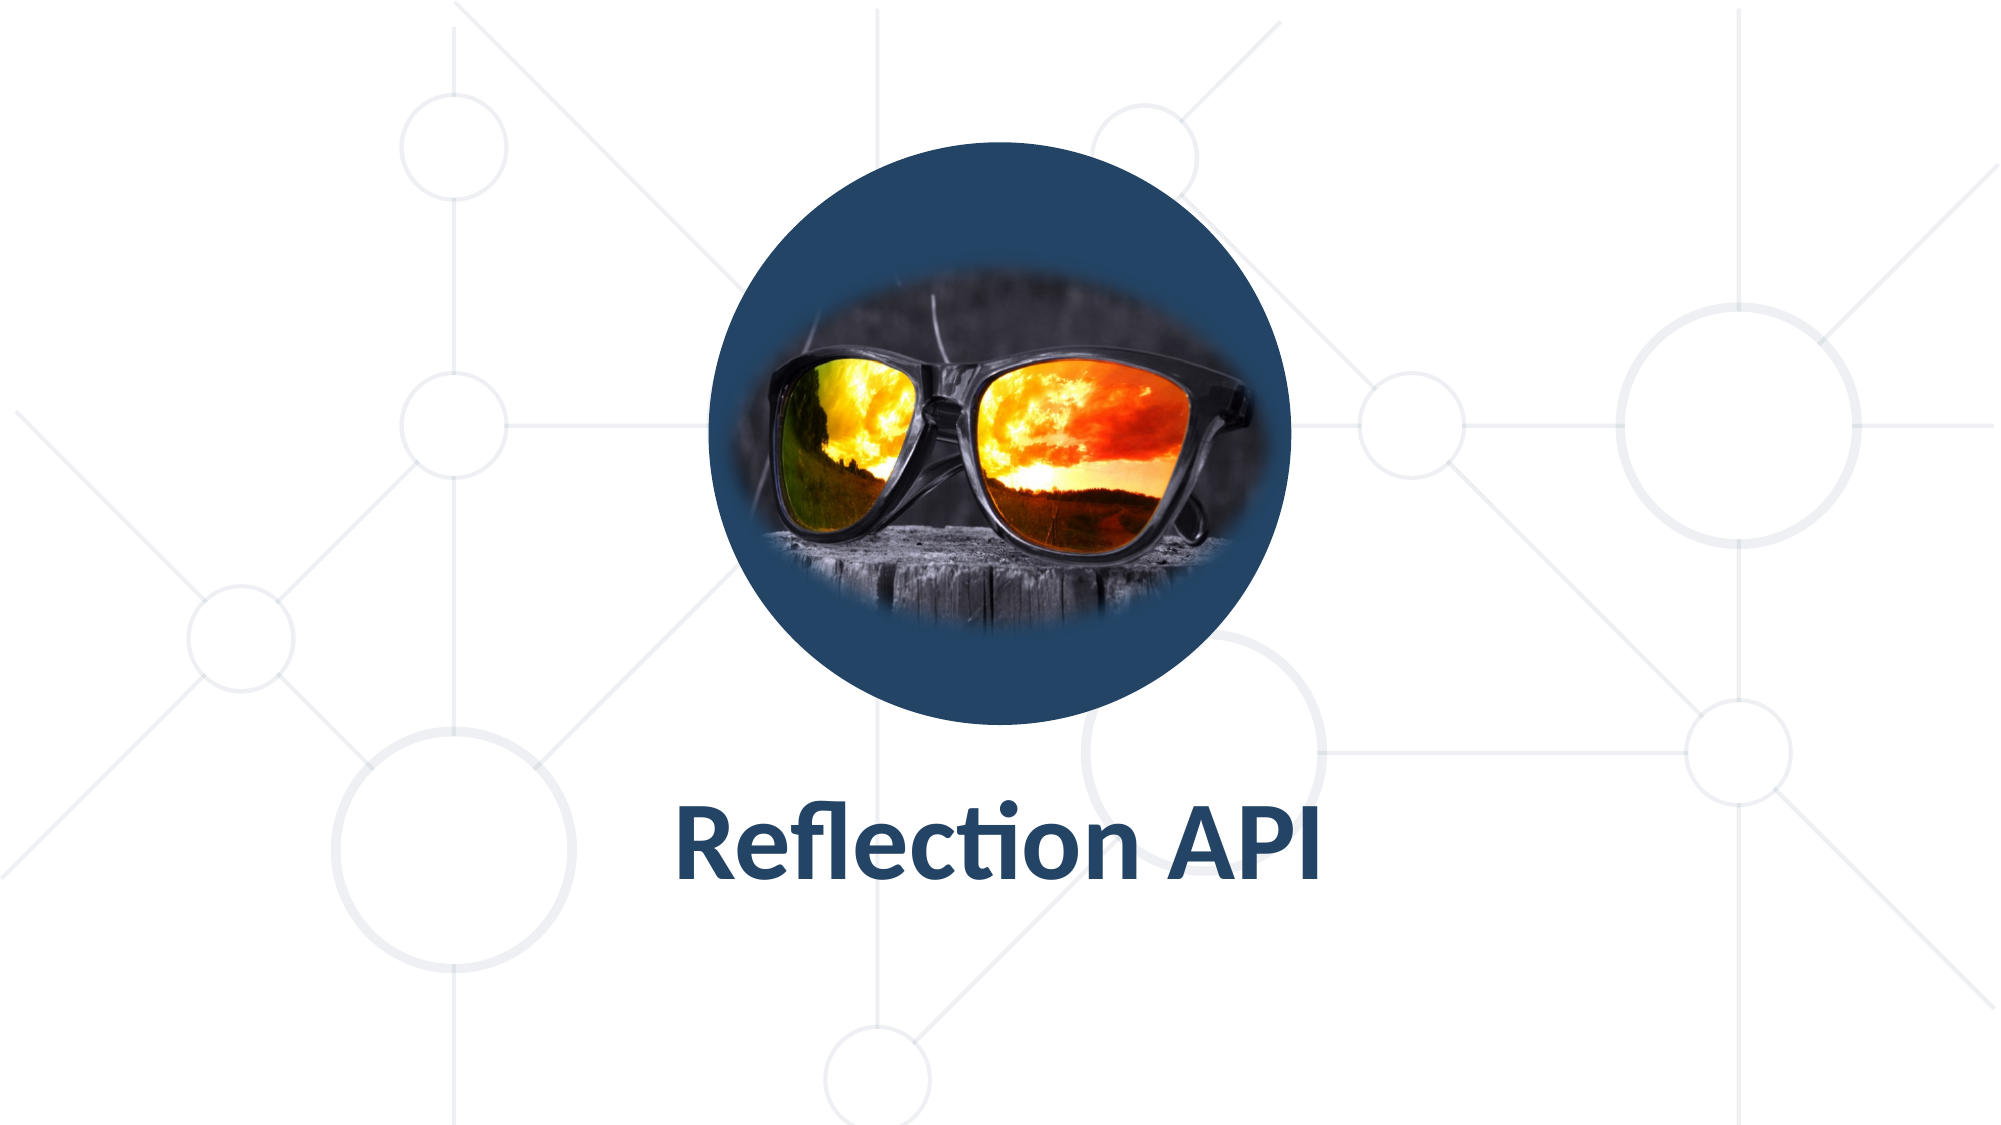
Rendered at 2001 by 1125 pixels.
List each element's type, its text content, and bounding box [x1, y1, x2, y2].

title Reflection API [100, 771, 1900, 898]
picture [712, 249, 1288, 643]
